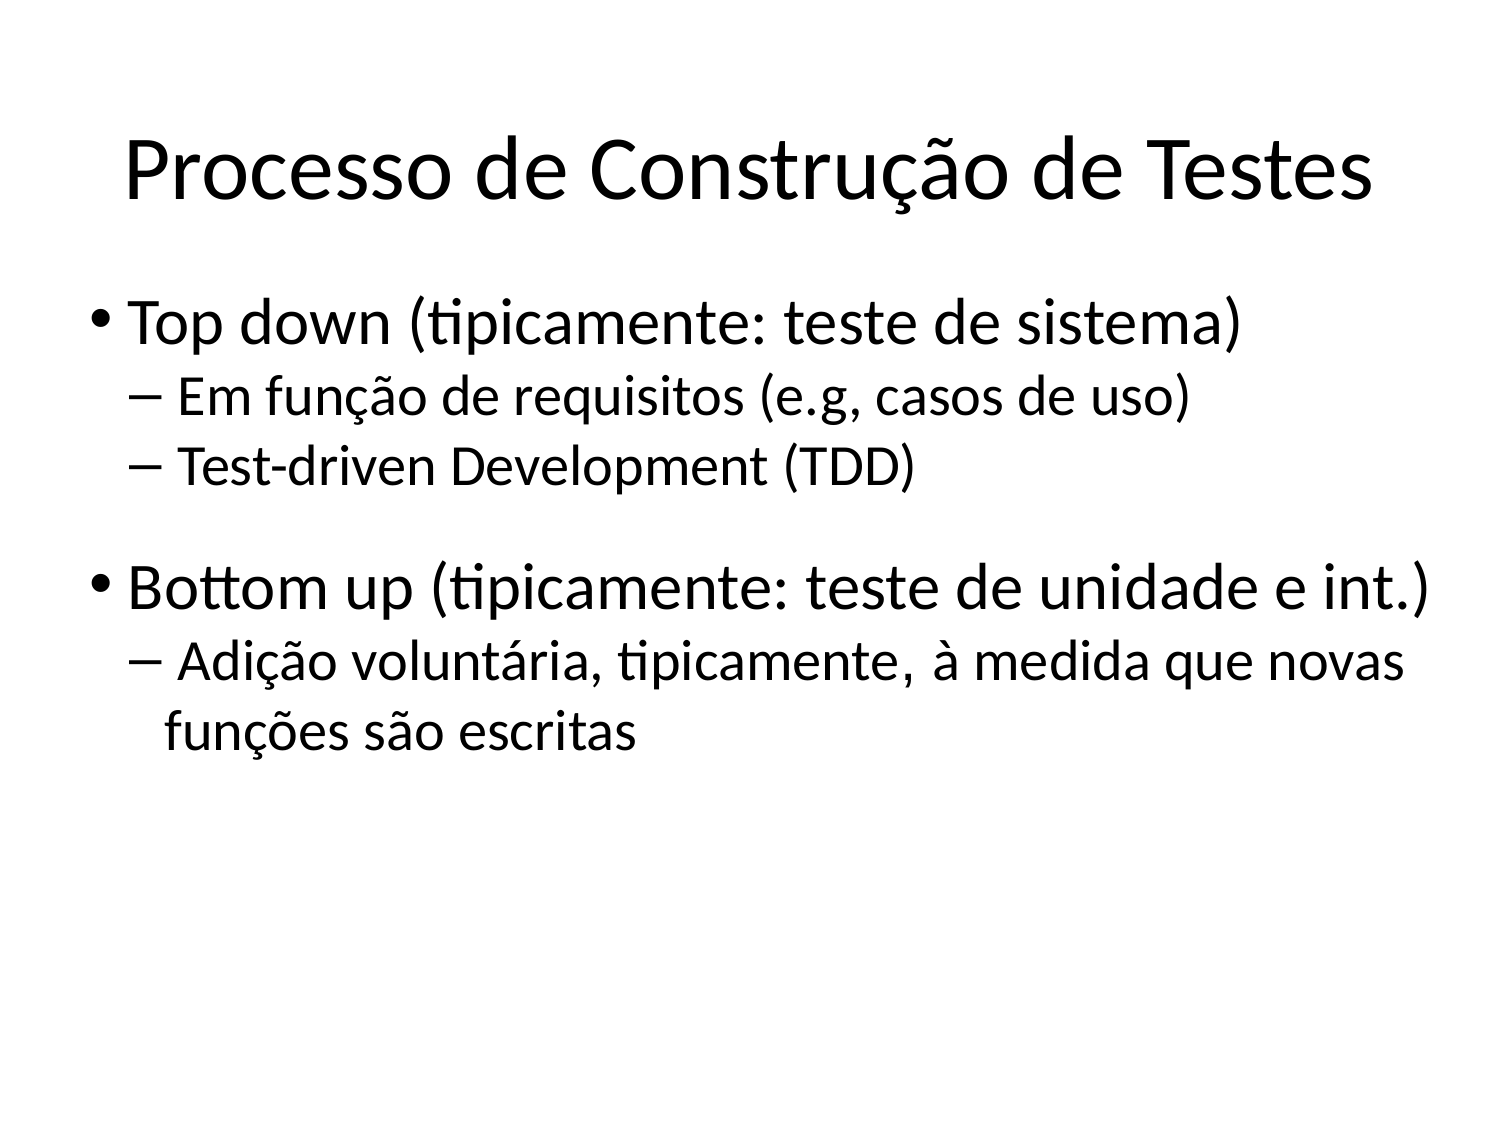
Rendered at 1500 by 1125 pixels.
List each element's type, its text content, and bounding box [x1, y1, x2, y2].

text_box Top down (tipicamente: teste de sistema) Em função de requisitos (e.g, casos de uso) Test-driven Development (TDD) Bottom up (tipicamente: teste de unidade e int.) Adição voluntária, tipicamente, à medida que novas funções são escritas [75, 262, 1463, 1000]
text_box Processo de Construção de Testes [0, 45, 1500, 233]
